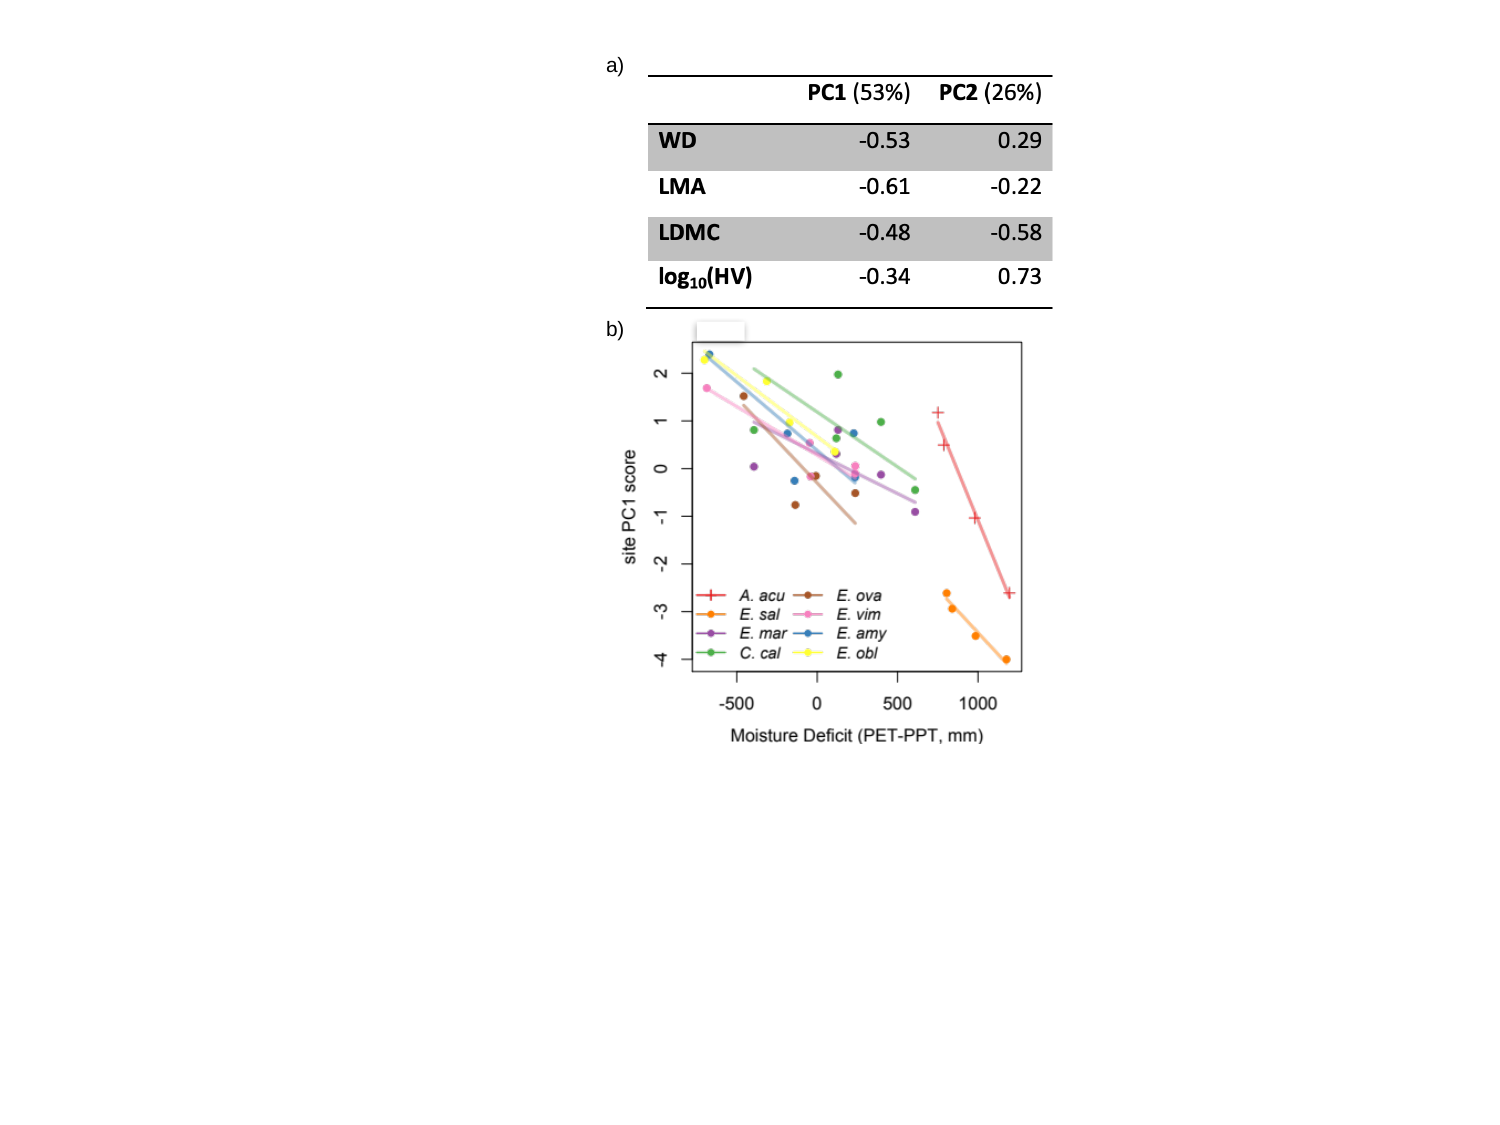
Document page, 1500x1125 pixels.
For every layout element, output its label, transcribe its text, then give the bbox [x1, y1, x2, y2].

text_box b) [591, 317, 667, 365]
picture [618, 321, 1041, 744]
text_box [339, 14, 1315, 309]
